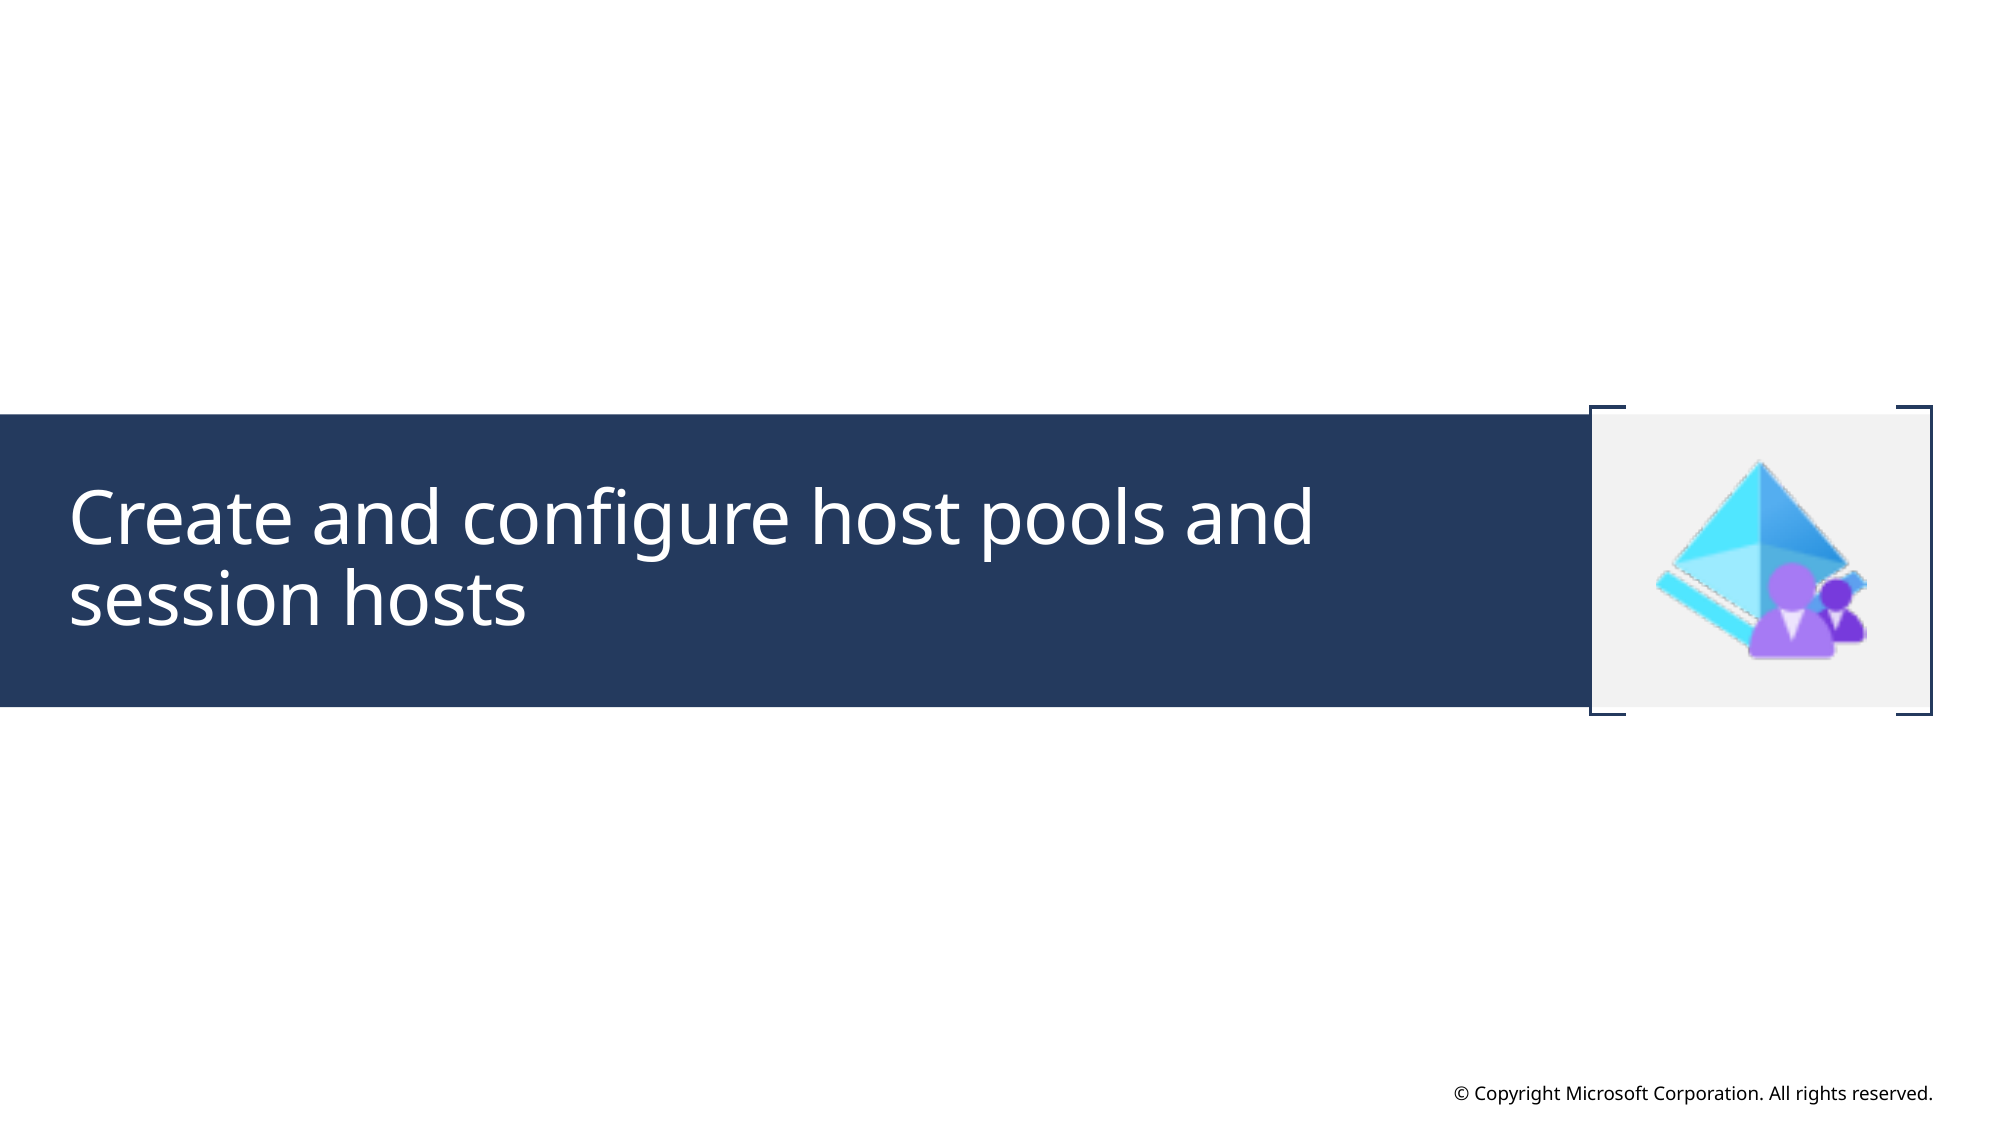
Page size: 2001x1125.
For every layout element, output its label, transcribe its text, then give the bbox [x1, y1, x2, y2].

picture [1656, 455, 1867, 667]
title Create and configure host pools and session hosts [68, 414, 1577, 708]
